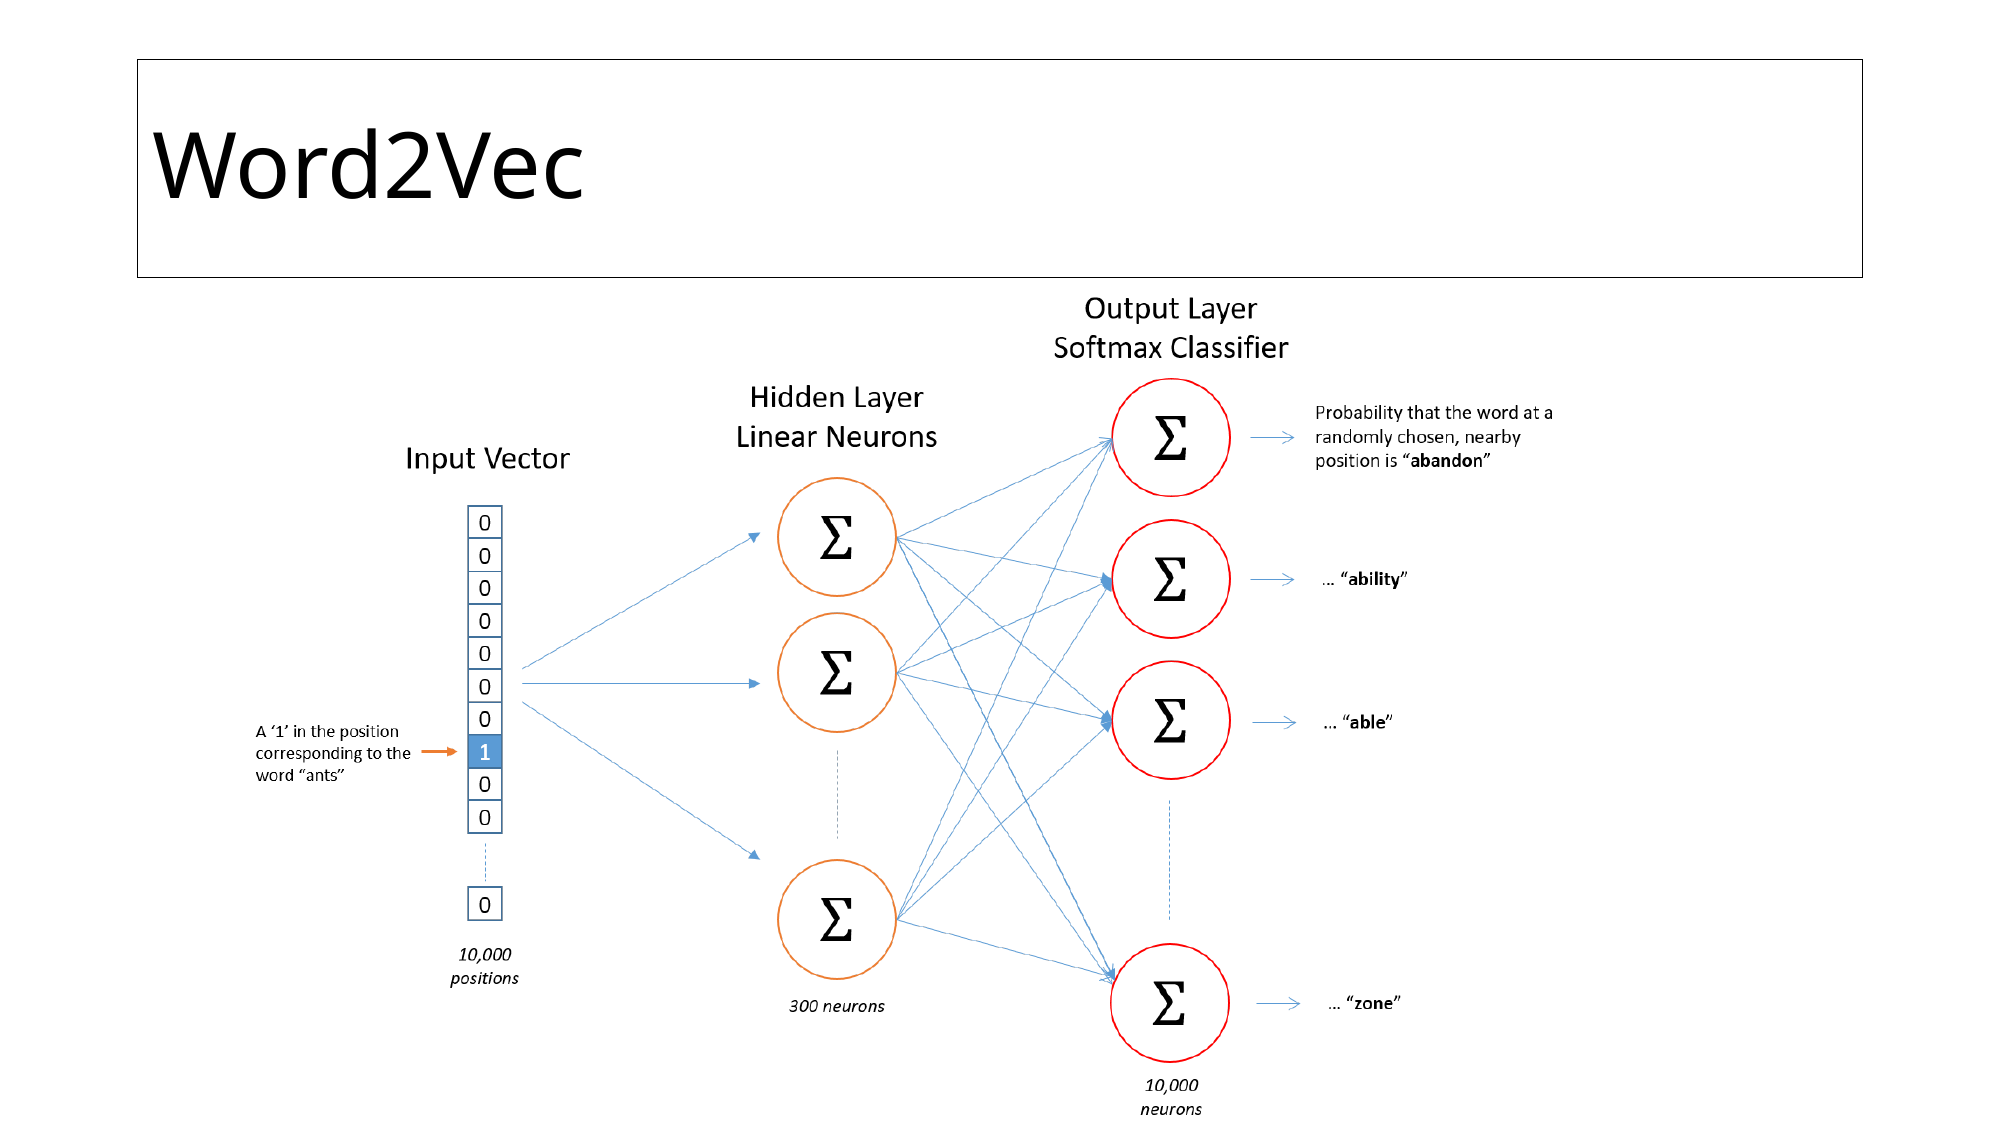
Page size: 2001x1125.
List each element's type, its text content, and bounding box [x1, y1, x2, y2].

picture [242, 276, 1611, 1125]
title Word2Vec [137, 59, 1863, 278]
